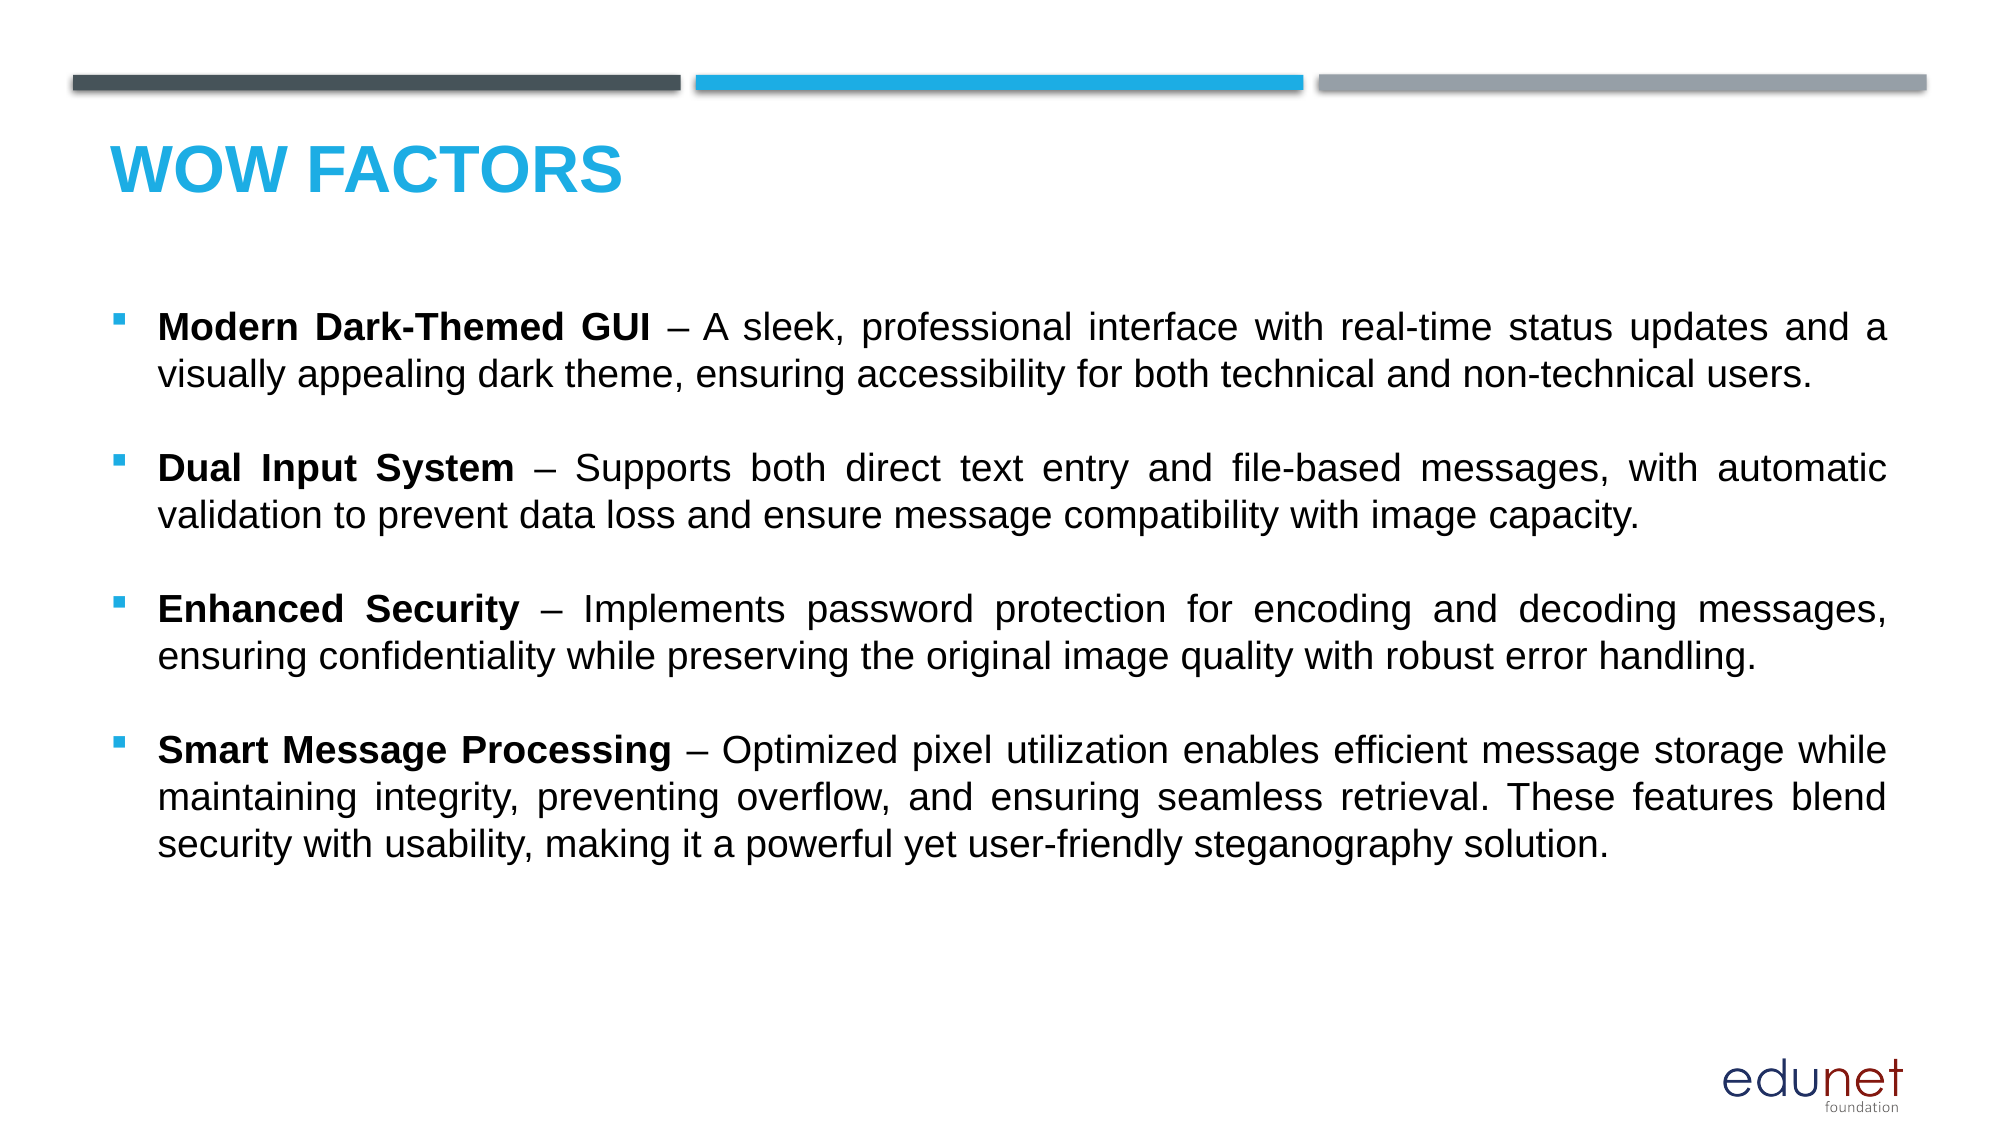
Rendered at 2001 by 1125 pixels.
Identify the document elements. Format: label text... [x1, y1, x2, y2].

picture [1719, 1056, 1905, 1116]
title Wow factors [95, 126, 1905, 214]
list Modern Dark-Themed GUI – A sleek, professional interface with real-time status updates and a visually appealing dark theme, ensuring accessibility for both technical and non-technical users. Dual Input System – Supports both direct text entry and file-based messages, with automatic validation to prevent data loss and ensure message compatibility with image capacity. Enhanced Security – Implements password protection for encoding and decoding messages, ensuring confidentiality while preserving the original image quality with robust error handling. Smart Message Processing – Optimized pixel utilization enables efficient message storage while maintaining integrity, preventing overflow, and ensuring seamless retrieval. These features blend security with usability, making it a powerful yet user-friendly steganography solution. [95, 245, 1905, 981]
